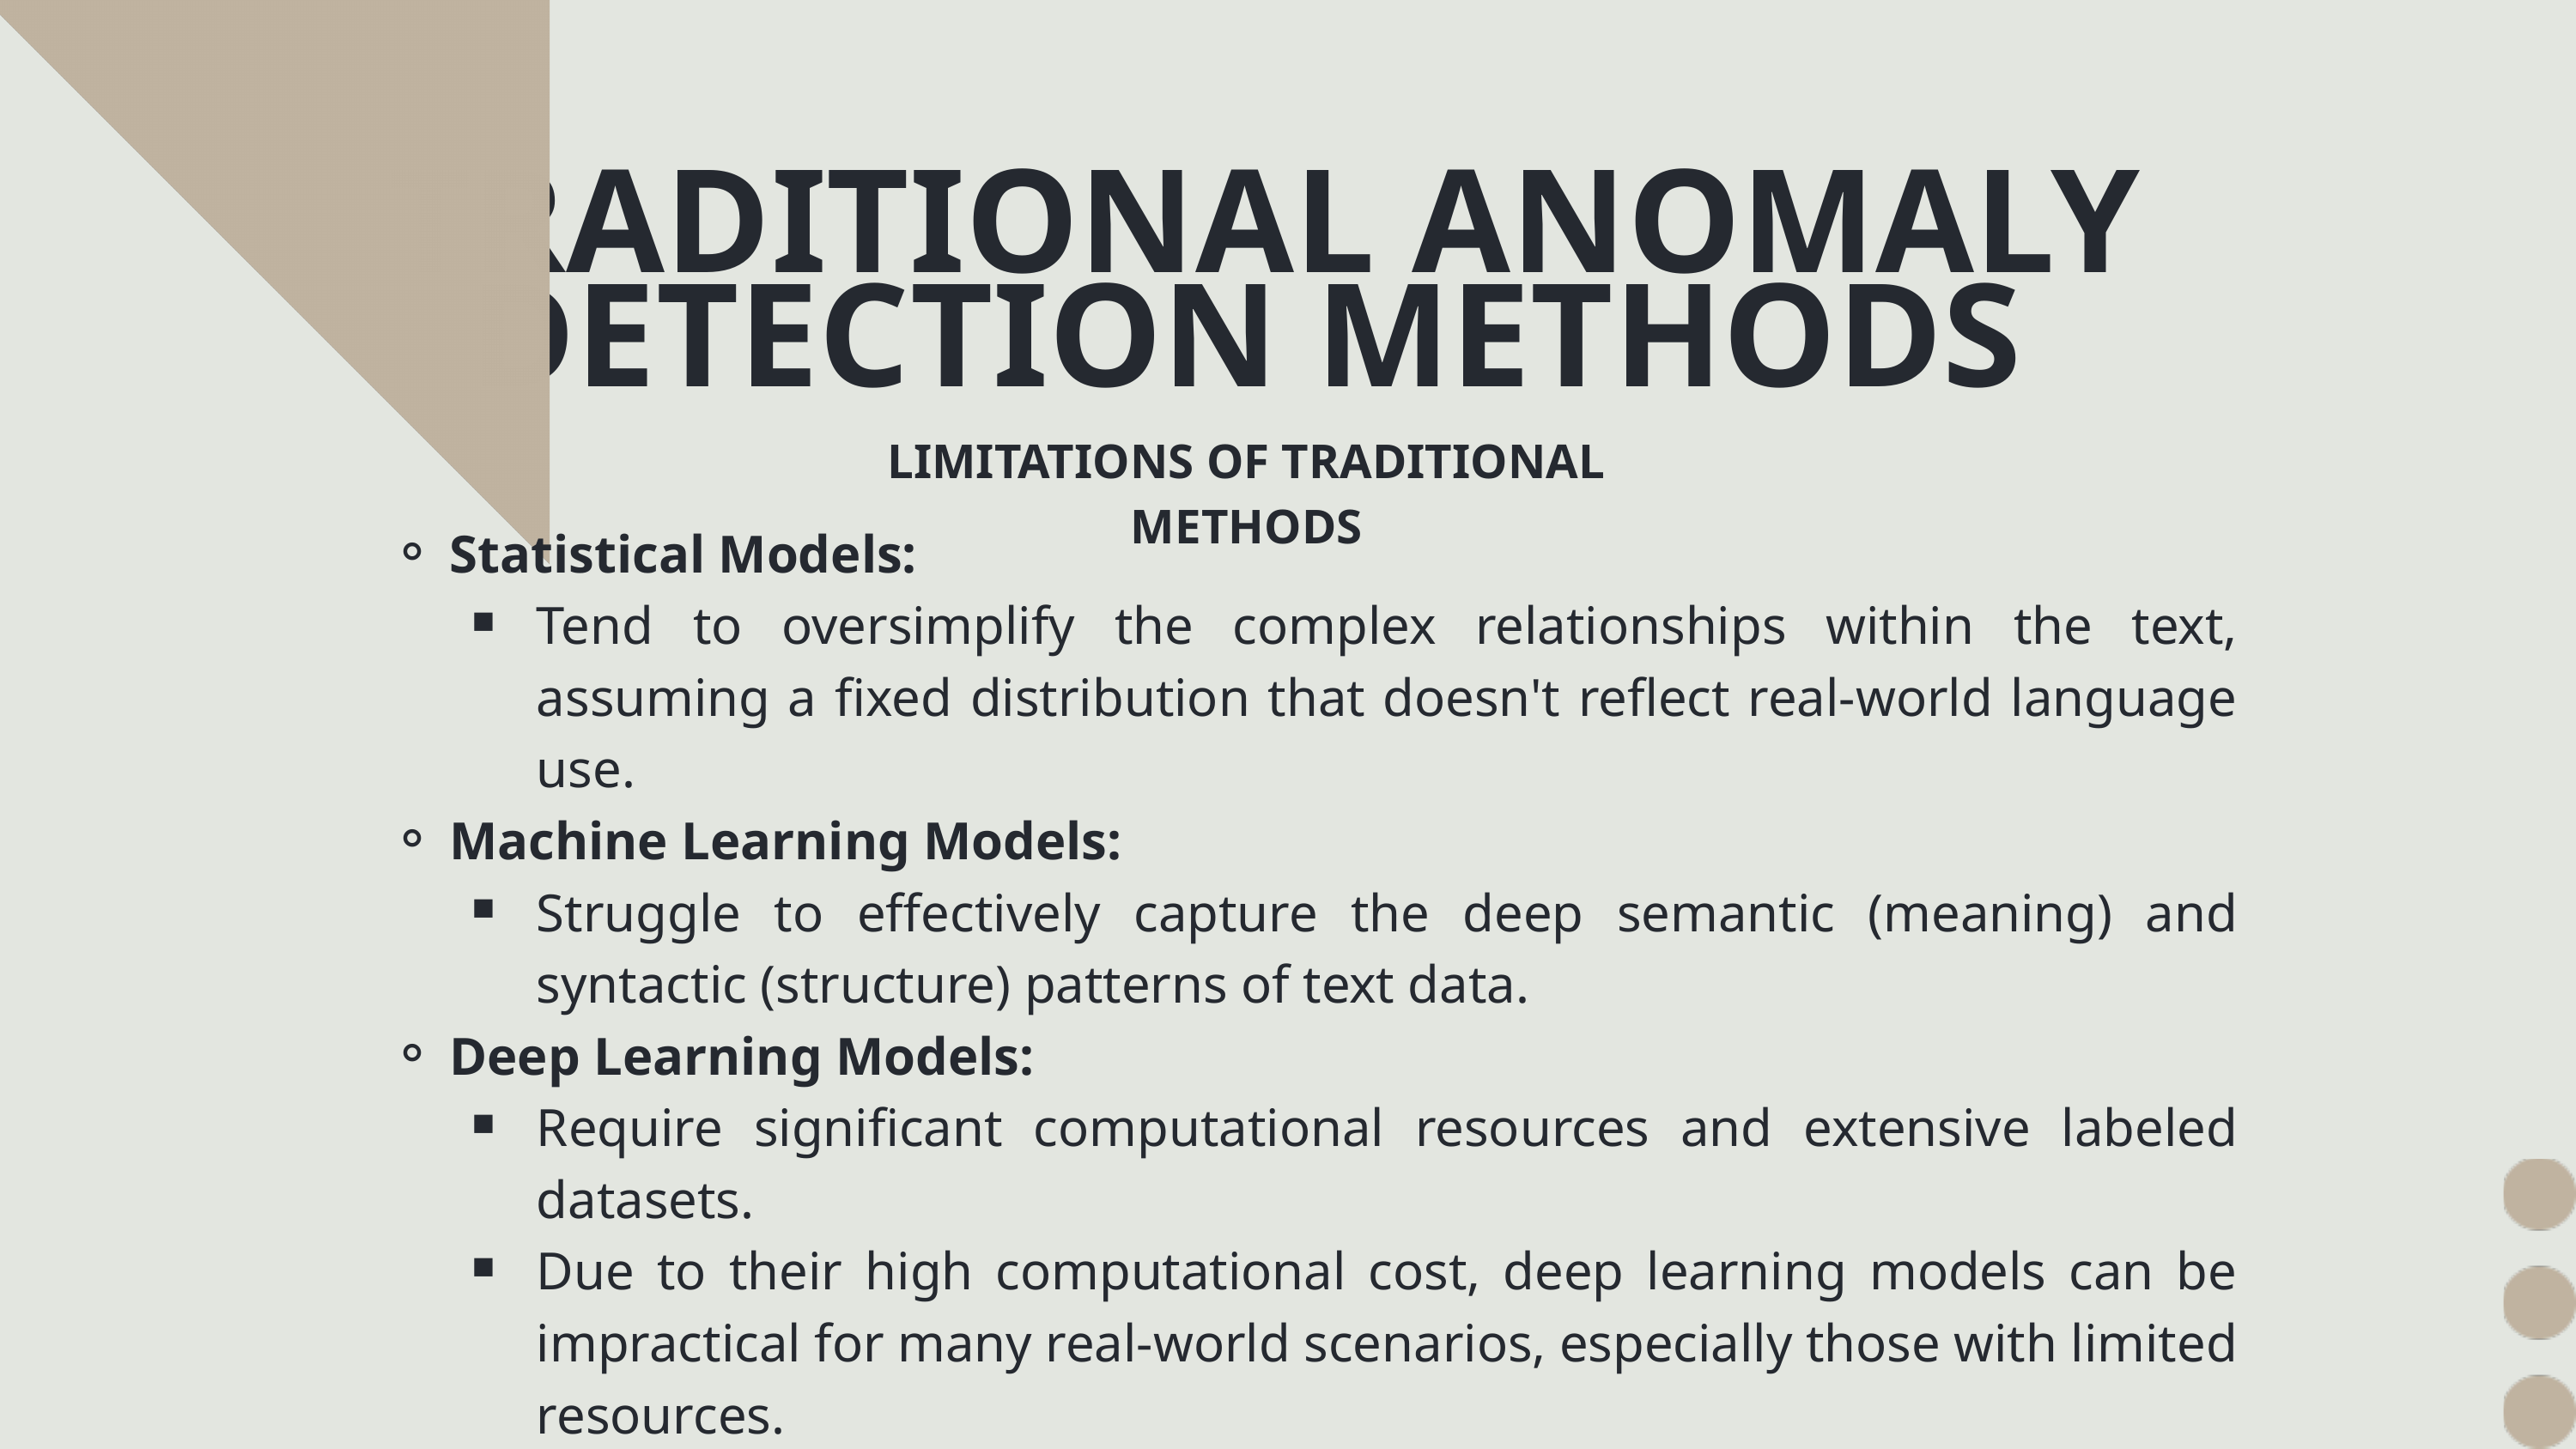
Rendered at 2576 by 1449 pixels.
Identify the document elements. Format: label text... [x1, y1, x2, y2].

text_box [0, 0, 550, 565]
text_box LIMITATIONS OF TRADITIONAL METHODS [783, 421, 1710, 554]
text_box Statistical Models: Tend to oversimplify the complex relationships within the text, assuming a fixed distribution that doesn't reflect real-world language use. Machine Learning Models: Struggle to effectively capture the deep semantic (meaning) and syntactic (structure) patterns of text data. Deep Learning Models: Require significant computational resources and extensive labeled datasets. Due to their high computational cost, deep learning models can be impractical for many real-world scenarios, especially those with limited resources. [275, 511, 2240, 1449]
text_box [2503, 1159, 2576, 1449]
text_box TRADITIONAL ANOMALY DETECTION METHODS [550, 186, 2240, 415]
